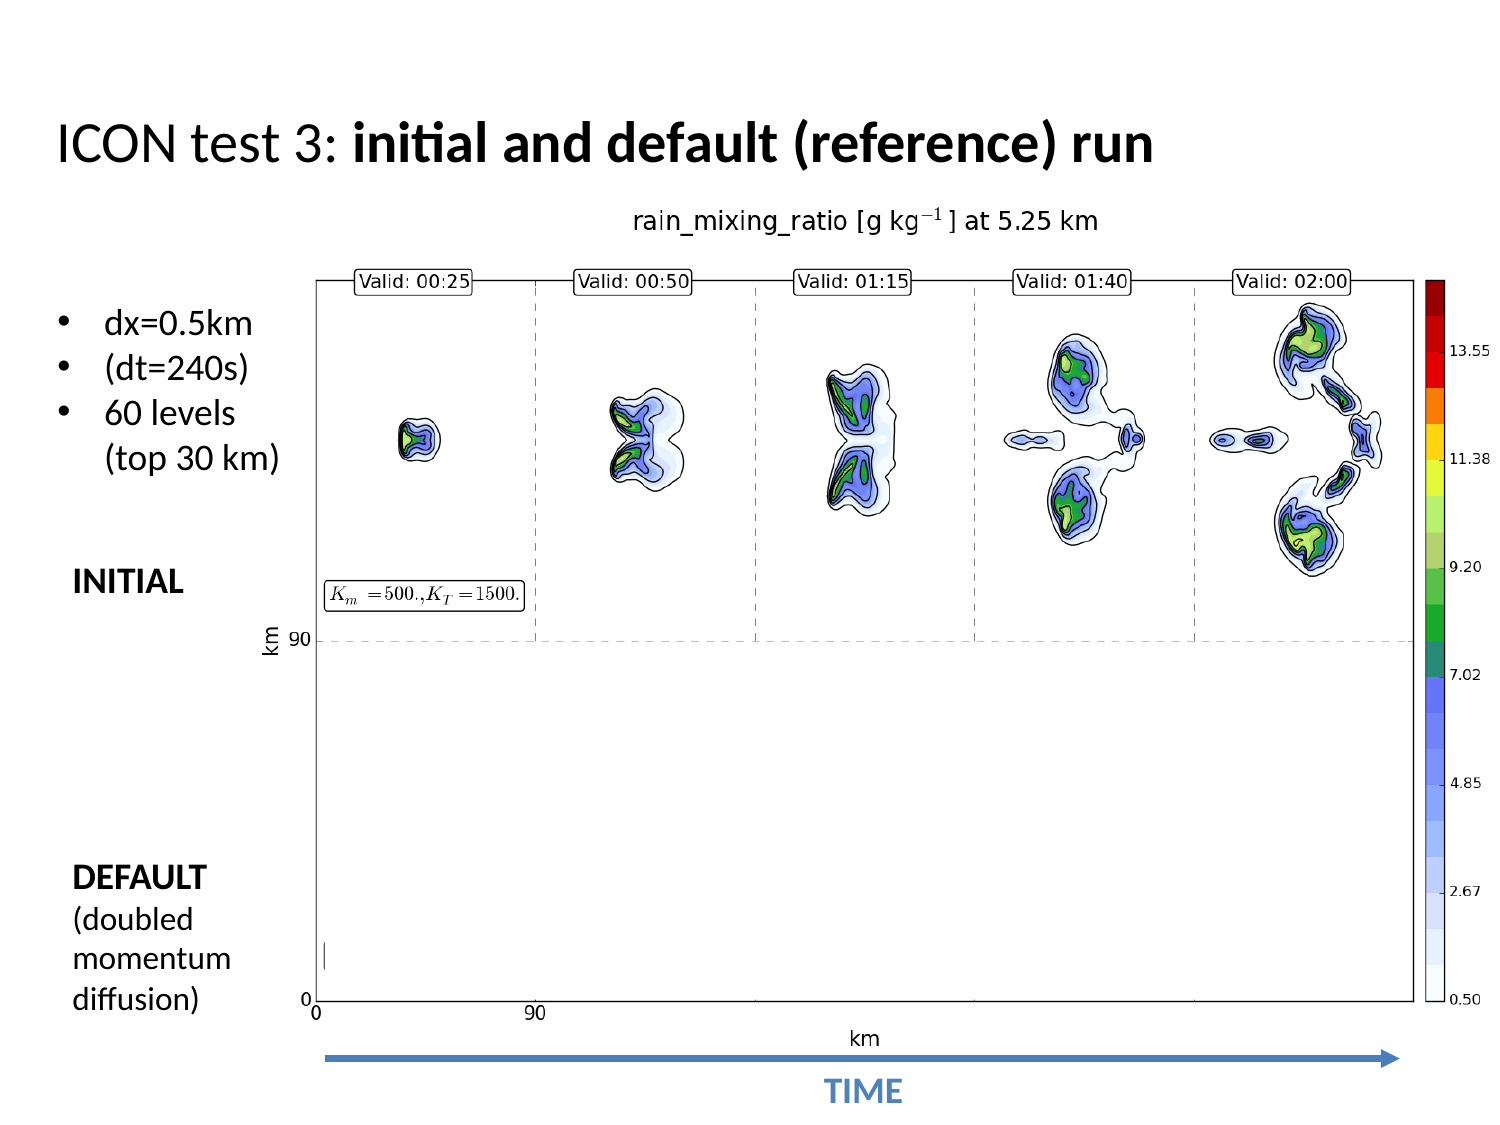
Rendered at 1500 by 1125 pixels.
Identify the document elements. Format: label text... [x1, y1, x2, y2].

text_box INITIAL [57, 549, 243, 609]
picture [253, 196, 1498, 1059]
text_box DEFAULT (doubled momentum diffusion) [57, 844, 248, 1024]
text_box TIME [809, 1067, 994, 1119]
text_box dx=0.5km (dt=240s) 60 levels (top 30 km) [42, 290, 248, 486]
text_box ICON test 3: initial and default (reference) run [41, 45, 1471, 233]
